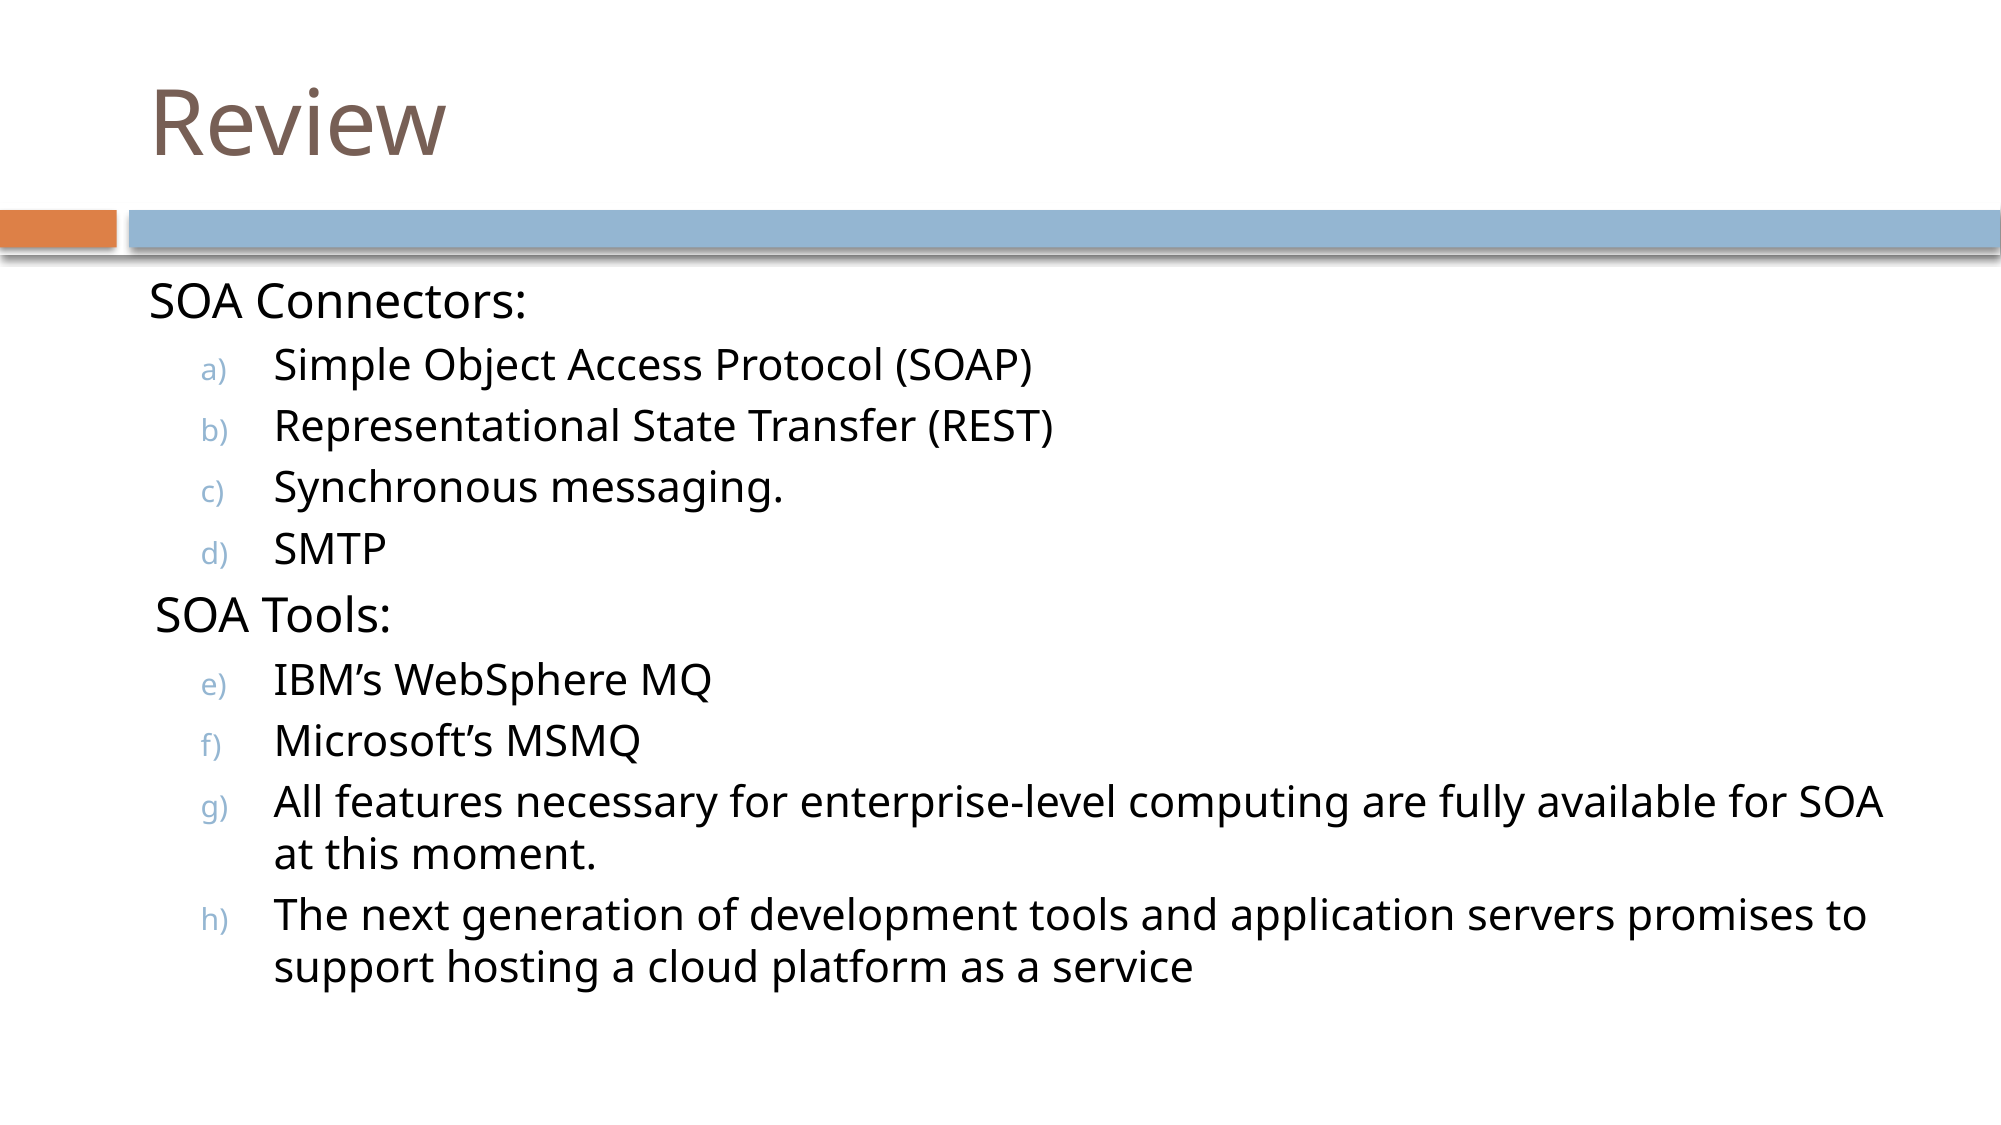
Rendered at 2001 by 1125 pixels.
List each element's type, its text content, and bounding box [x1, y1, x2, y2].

title Review [133, 37, 1918, 200]
list SOA Connectors: Simple Object Access Protocol (SOAP) Representational State Transfer (REST) Synchronous messaging. SMTP SOA Tools: IBM’s WebSphere MQ Microsoft’s MSMQ All features necessary for enterprise-level computing are fully available for SOA at this moment. The next generation of development tools and application servers promises to support hosting a cloud platform as a service [133, 262, 1918, 1000]
